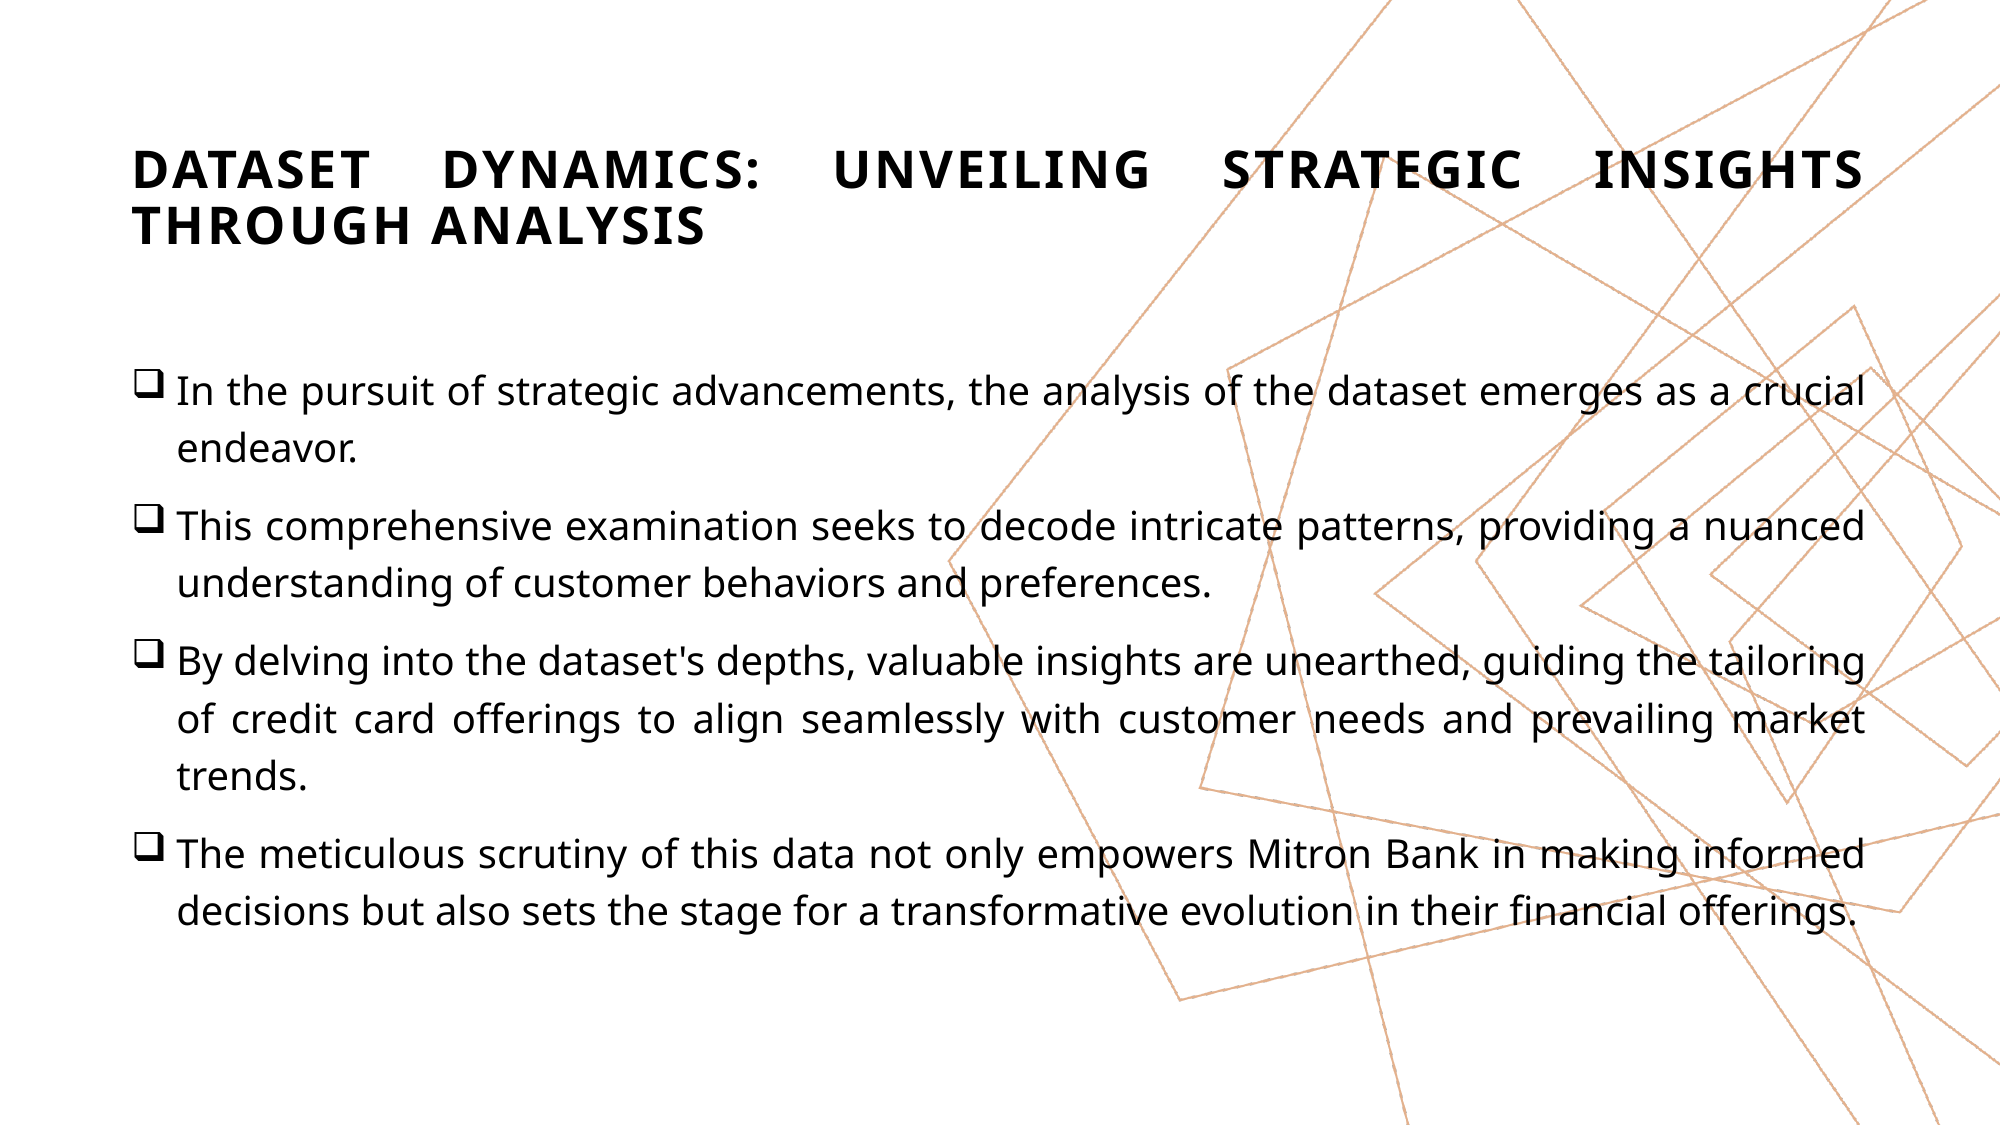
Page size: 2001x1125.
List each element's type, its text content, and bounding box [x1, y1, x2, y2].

list In the pursuit of strategic advancements, the analysis of the dataset emerges as a crucial endeavor. This comprehensive examination seeks to decode intricate patterns, providing a nuanced understanding of customer behaviors and preferences. By delving into the dataset's depths, valuable insights are unearthed, guiding the tailoring of credit card offerings to align seamlessly with customer needs and prevailing market trends. The meticulous scrutiny of this data not only empowers Mitron Bank in making informed decisions but also sets the stage for a transformative evolution in their financial offerings. [116, 348, 1884, 952]
picture [900, 0, 2000, 1125]
title Dataset Dynamics: Unveiling Strategic Insights through Analysis [116, 129, 1884, 264]
